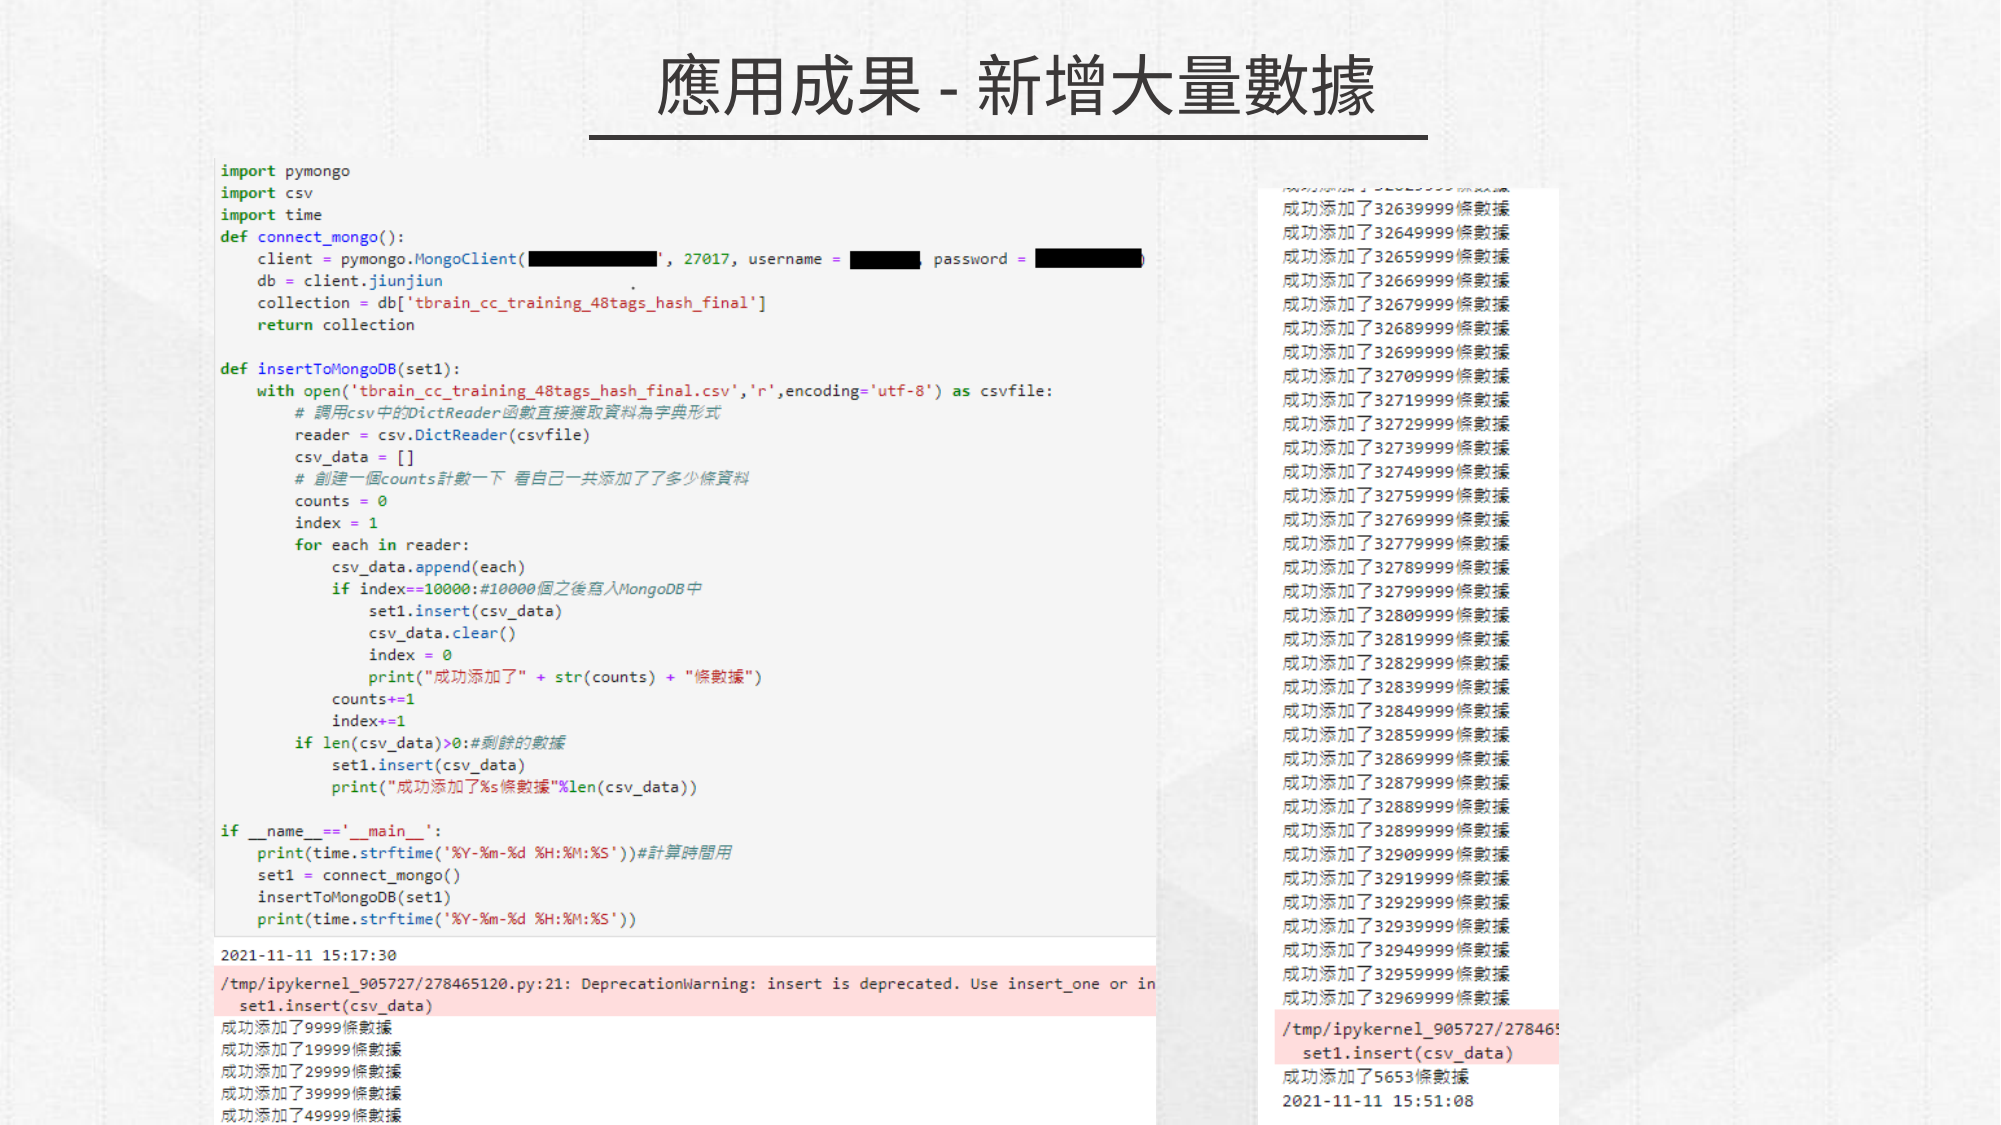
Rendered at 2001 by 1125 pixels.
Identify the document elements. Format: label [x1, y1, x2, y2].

text_box [561, 36, 1472, 138]
picture [0, 0, 2000, 1125]
